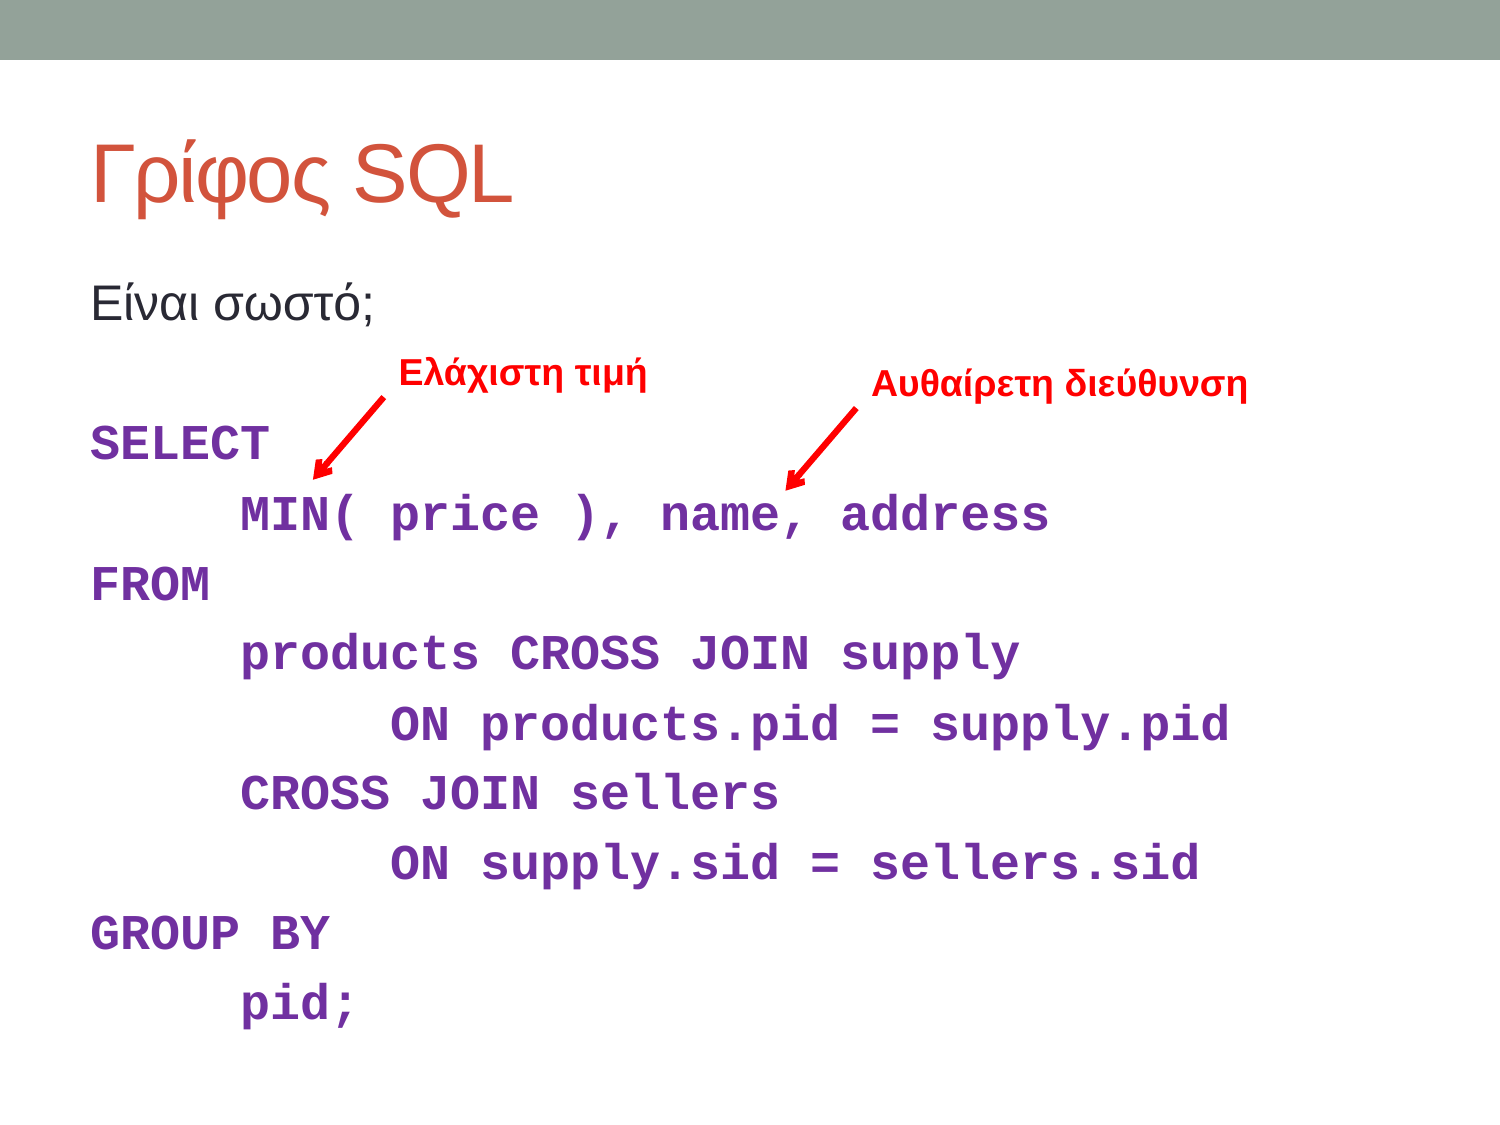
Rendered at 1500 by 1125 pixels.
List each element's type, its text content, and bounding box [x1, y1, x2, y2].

text_box Ελάχιστη τιμή [383, 340, 668, 401]
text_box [312, 396, 384, 480]
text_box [785, 407, 857, 491]
text_box Αυθαίρετη διεύθυνση [856, 351, 1306, 412]
title Γρίφος SQL [75, 87, 1425, 250]
list Είναι σωστό; SELECT MIN( price ), name, address FROM products CROSS JOIN supply ON products.pid = supply.pid CROSS JOIN sellers ON supply.sid = sellers.sid GROUP BY pid; [75, 262, 1425, 1094]
